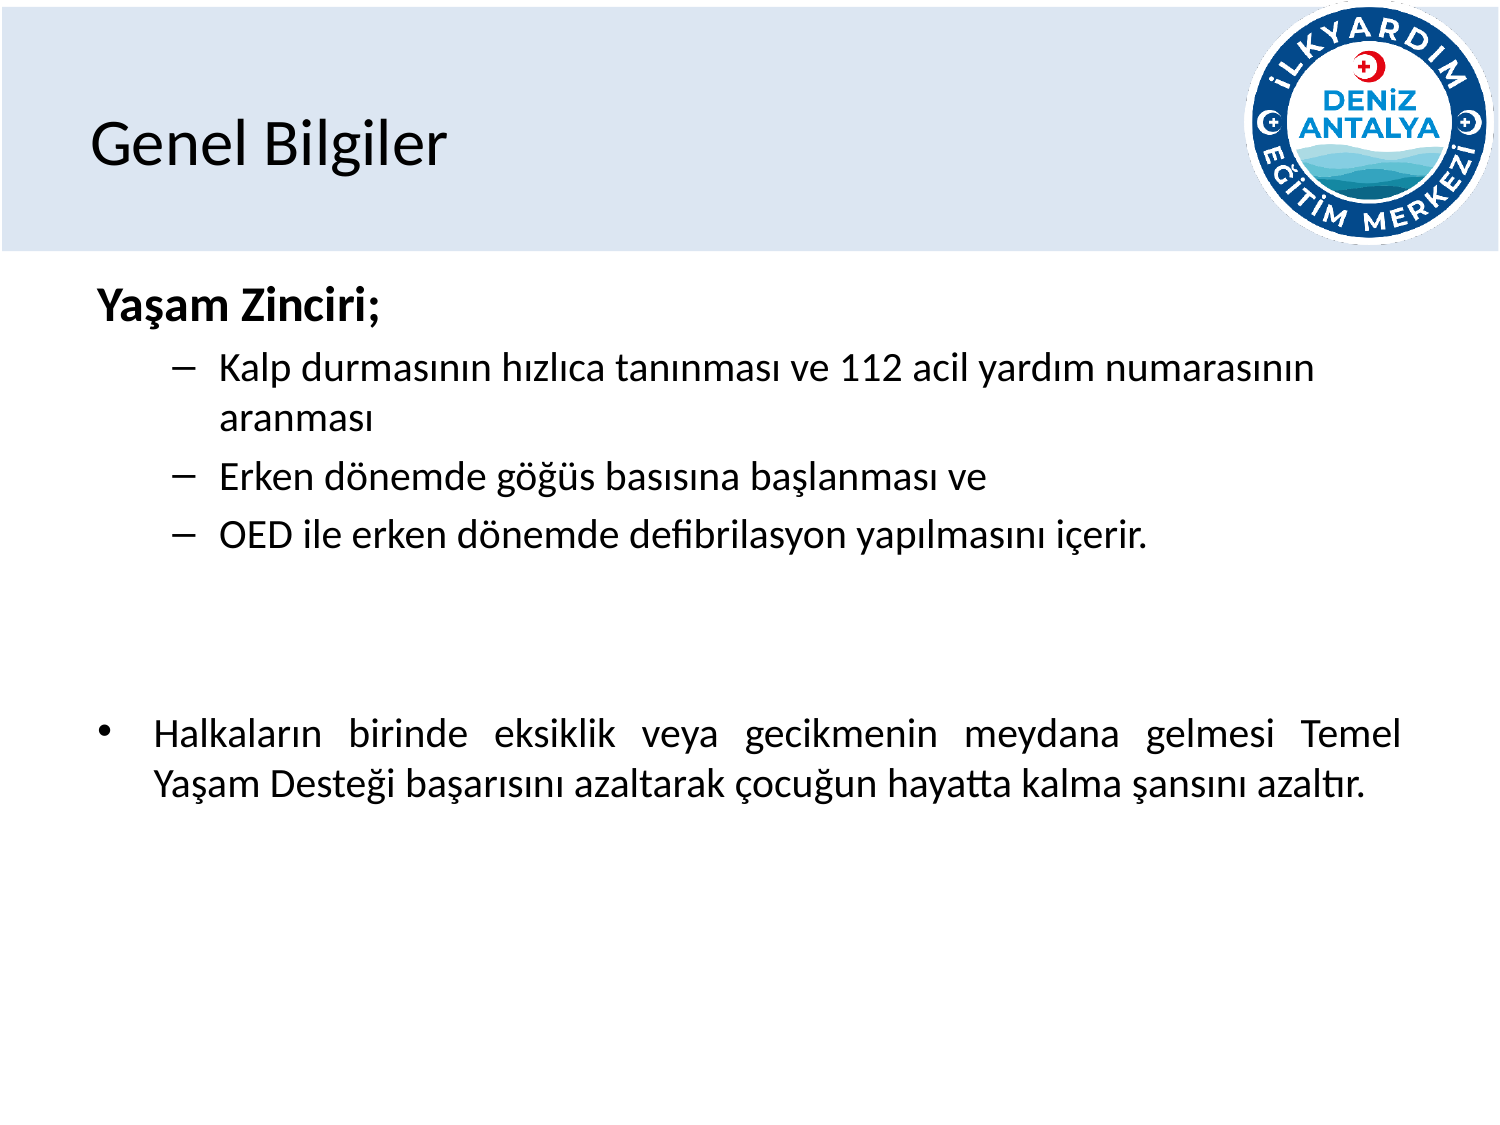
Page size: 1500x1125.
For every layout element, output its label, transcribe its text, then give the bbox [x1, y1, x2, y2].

text_box [1491, 5, 1500, 253]
text_box [0, 5, 1247, 253]
title Genel Bilgiler [75, 45, 998, 233]
picture [1244, 0, 1494, 245]
text_box Yaşam Zinciri; Kalp durmasının hızlıca tanınması ve 112 acil yardım numarasının aranması Erken dönemde göğüs basısına başlanması ve OED ile erken dönemde defibrilasyon yapılmasını içerir. Halkaların birinde eksiklik veya gecikmenin meydana gelmesi Temel Yaşam Desteği başarısını azaltarak çocuğun hayatta kalma şansını azaltır. [82, 264, 1418, 1102]
